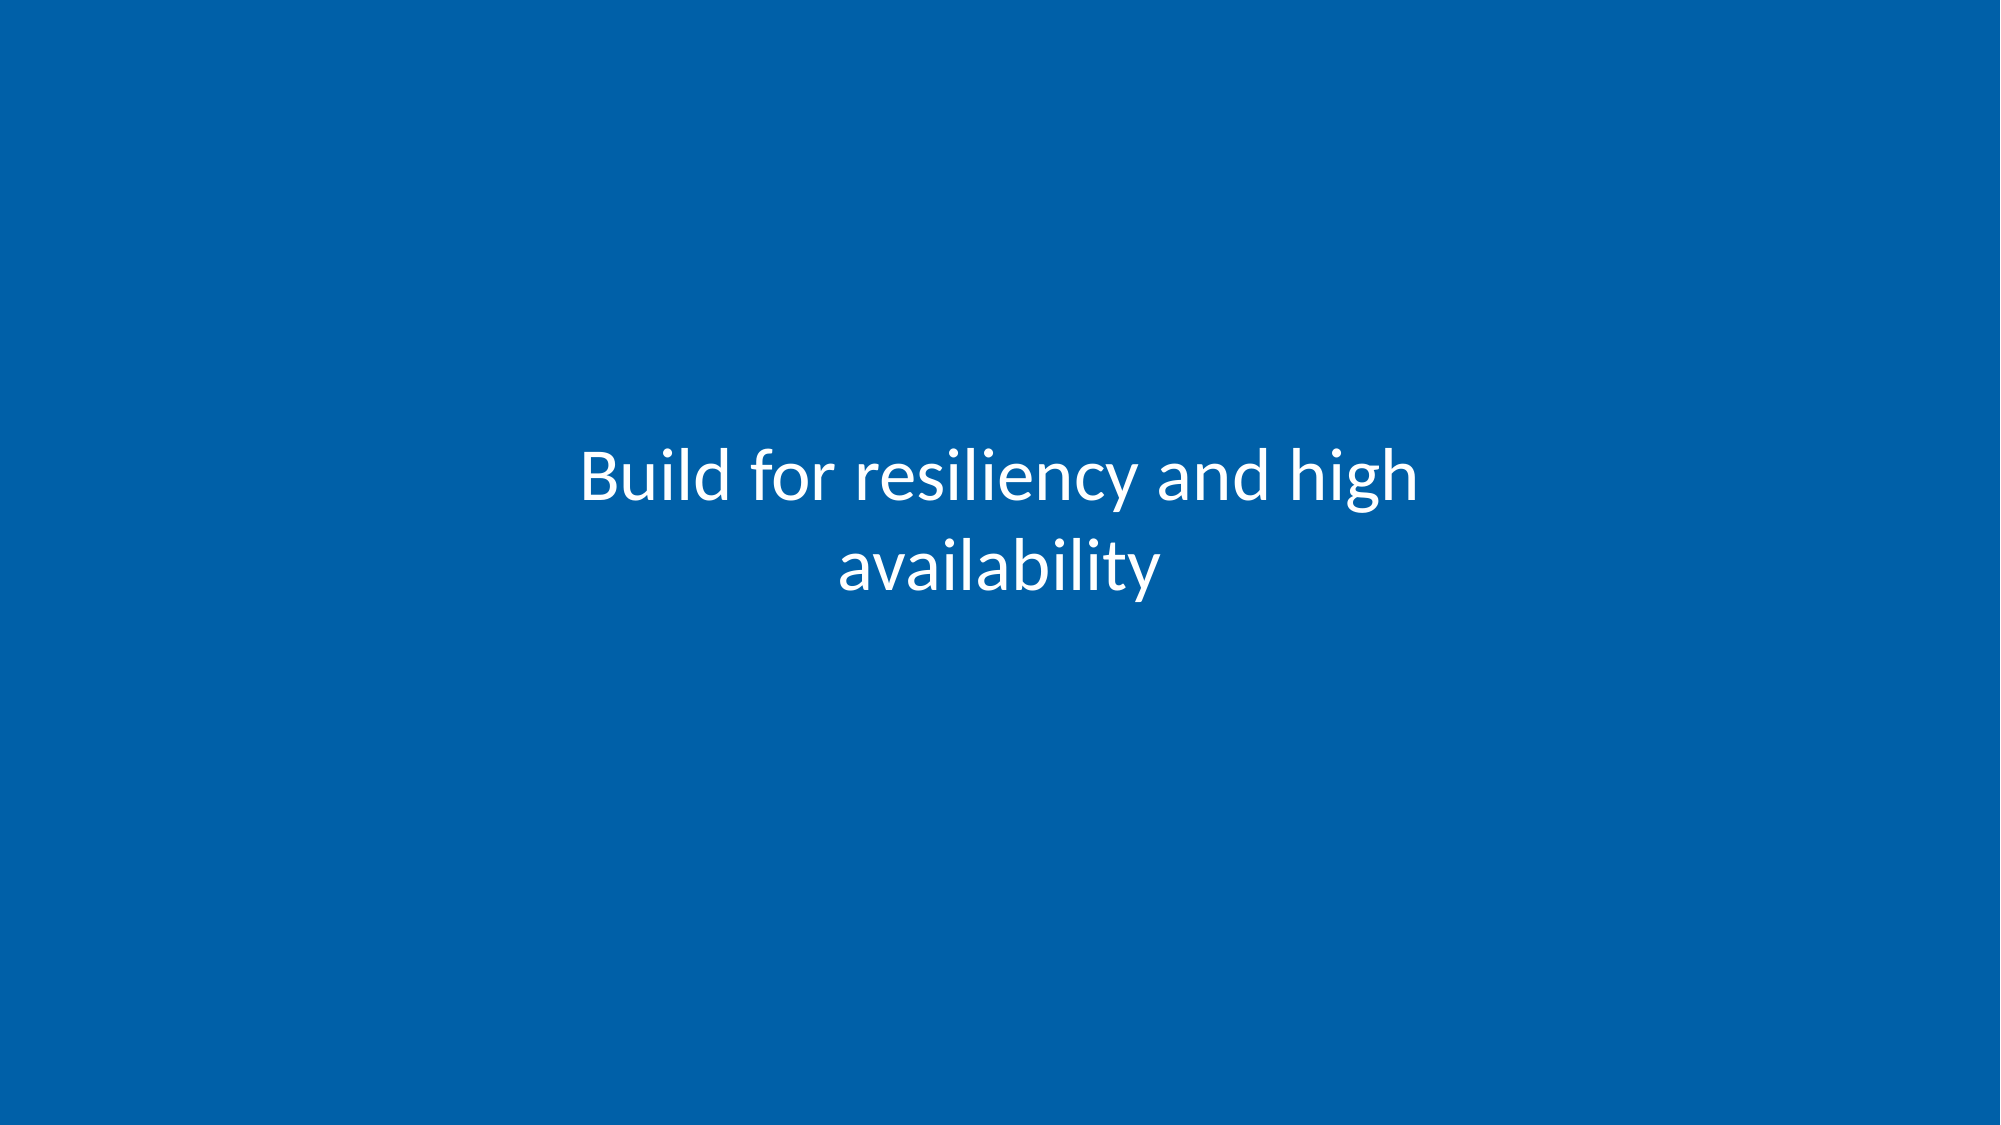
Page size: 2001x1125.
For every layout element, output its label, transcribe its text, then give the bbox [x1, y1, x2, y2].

text_box Build for resiliency and high availability [407, 418, 1593, 704]
